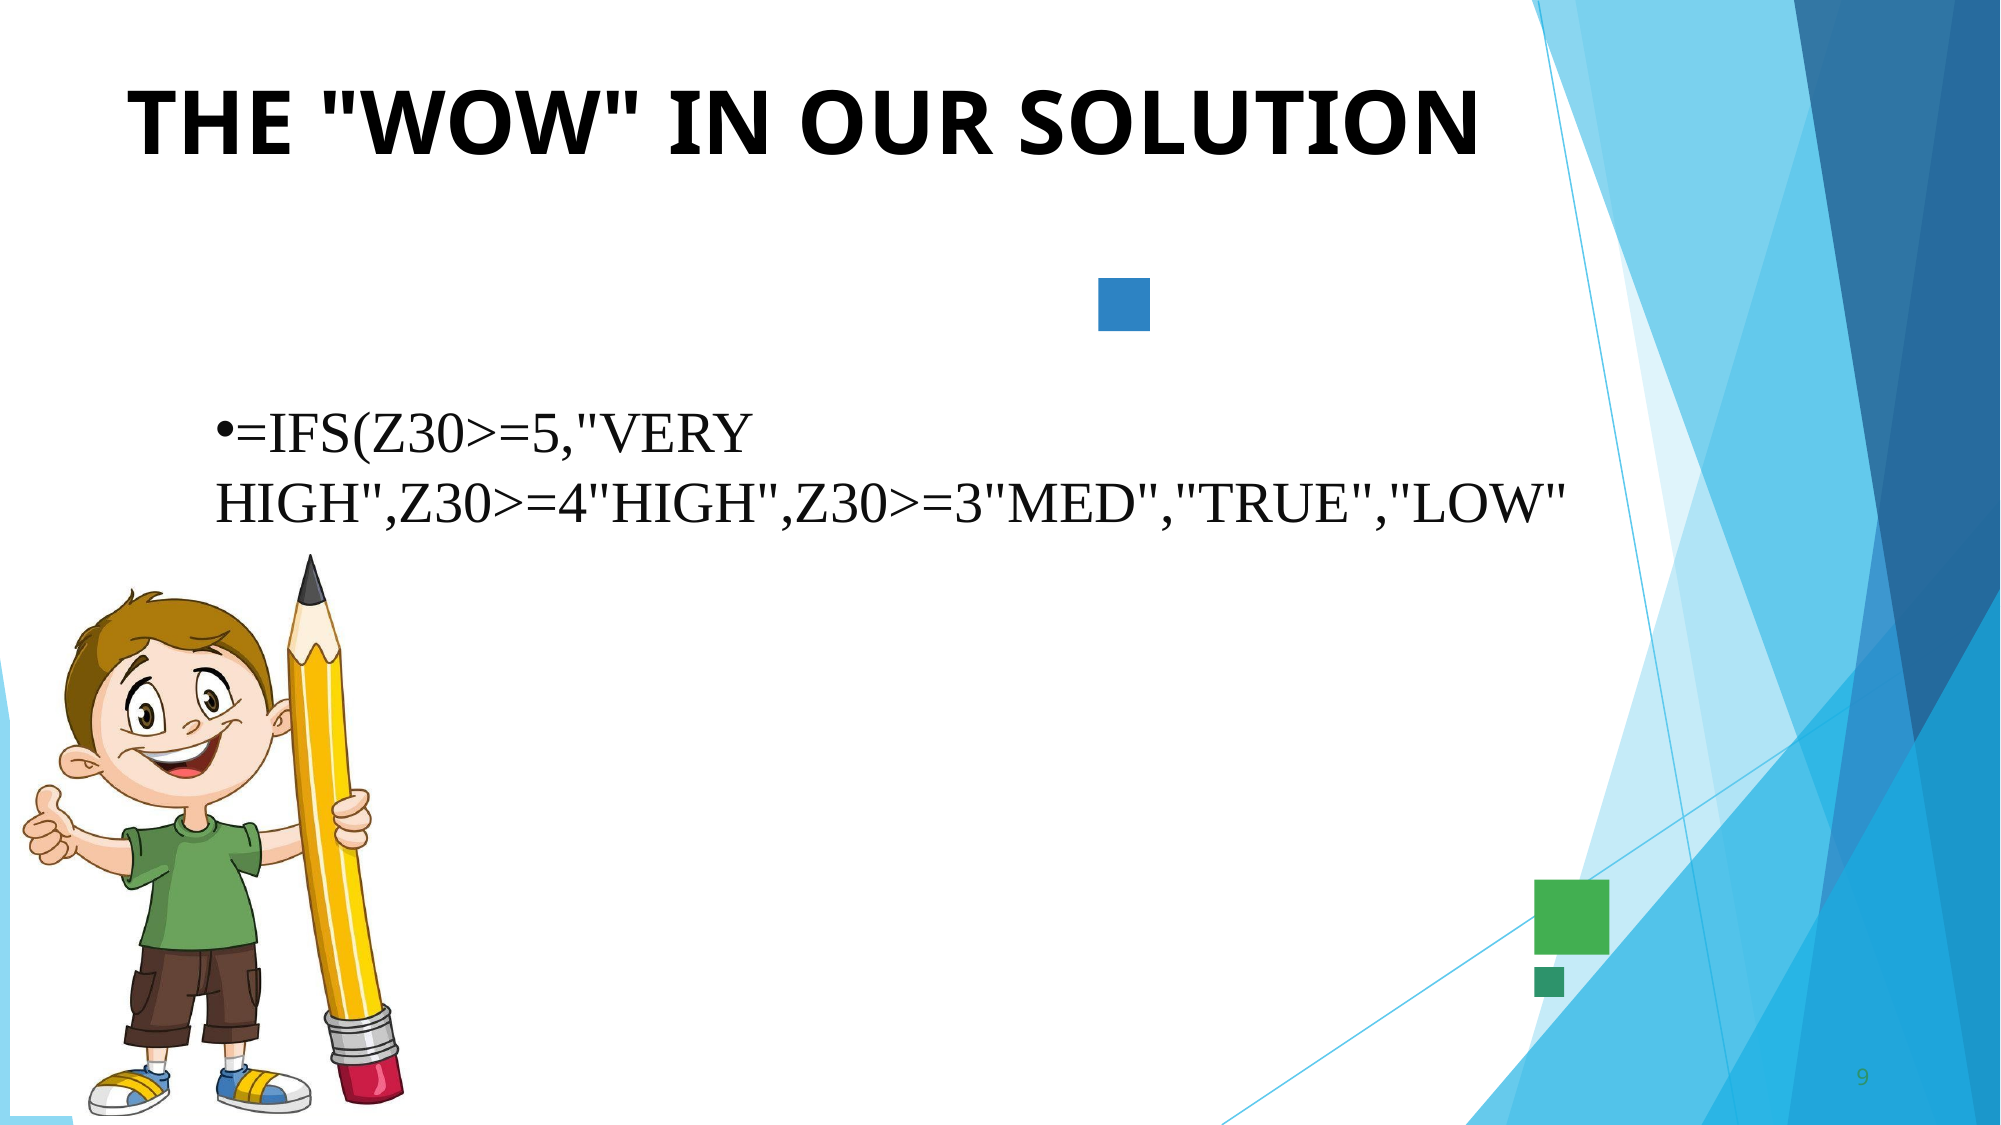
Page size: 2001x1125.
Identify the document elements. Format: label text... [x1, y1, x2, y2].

picture [10, 554, 416, 1116]
title THE "WOW" IN OUR SOLUTION [123, 62, 1877, 255]
text_box 9 [1849, 1061, 1888, 1095]
text_box [1098, 278, 1150, 332]
text_box [1534, 967, 1565, 997]
text_box =IFS(Z30>=5,"VERY HIGH",Z30>=4"HIGH",Z30>=3"MED","TRUE","LOW" [199, 386, 1625, 542]
text_box [1534, 879, 1610, 955]
